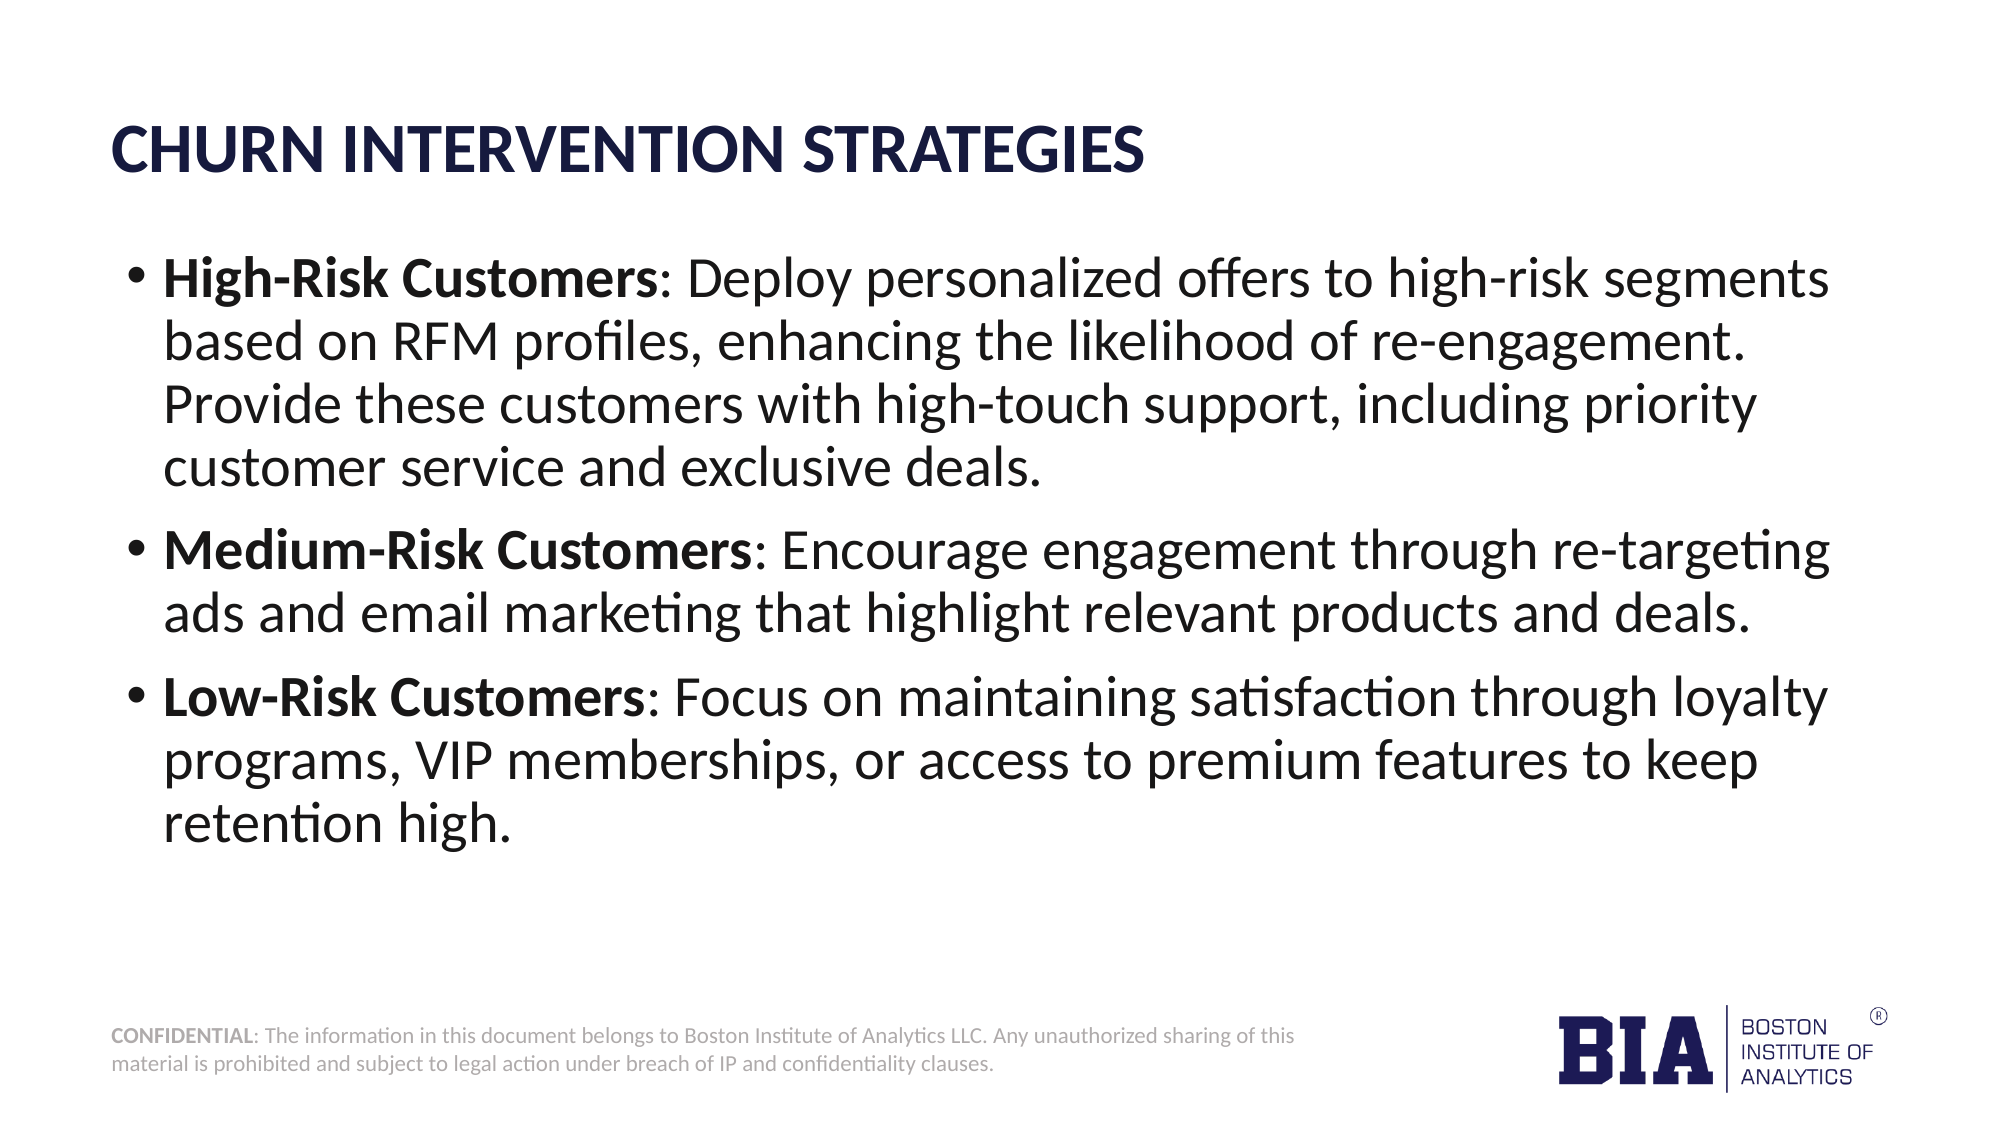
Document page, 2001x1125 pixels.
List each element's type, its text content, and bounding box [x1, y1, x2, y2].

list High-Risk Customers: Deploy personalized offers to high-risk segments based on RFM profiles, enhancing the likelihood of re-engagement. Provide these customers with high-touch support, including priority customer service and exclusive deals. Medium-Risk Customers: Encourage engagement through re-targeting ads and email marketing that highlight relevant products and deals. Low-Risk Customers: Focus on maintaining satisfaction through loyalty programs, VIP memberships, or access to premium features to keep retention high. [111, 239, 1889, 961]
title CHURN INTERVENTION STRATEGIES [111, 99, 1889, 200]
picture [1557, 1003, 1889, 1094]
